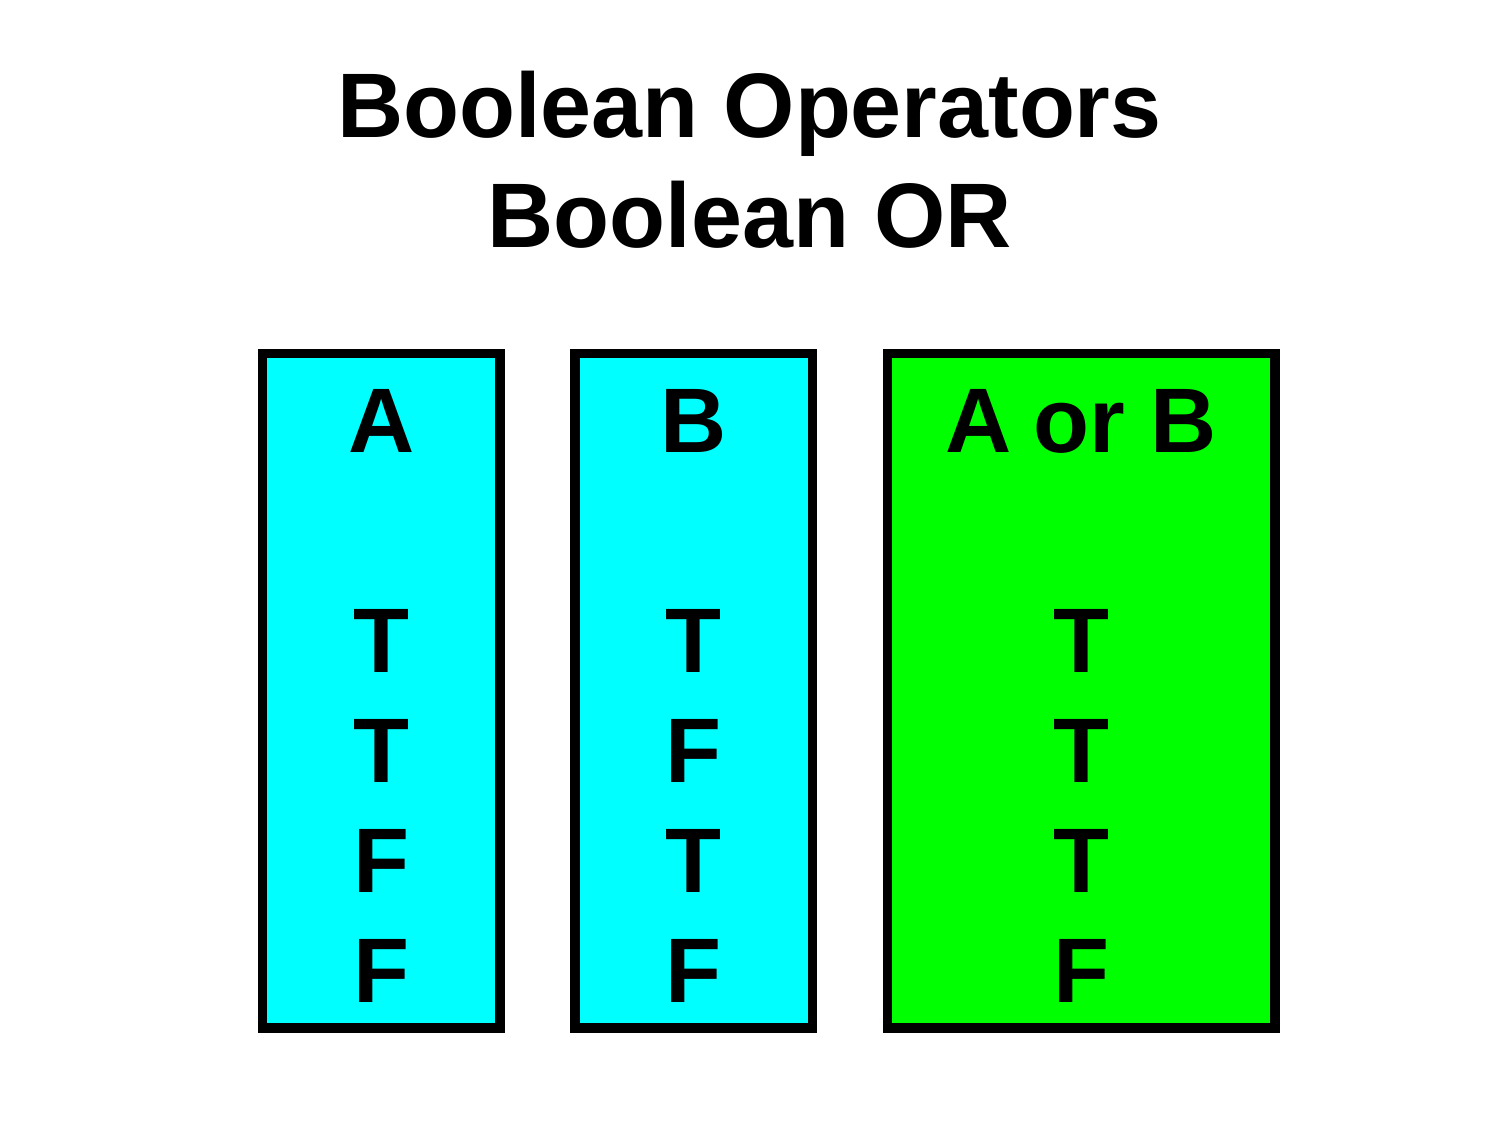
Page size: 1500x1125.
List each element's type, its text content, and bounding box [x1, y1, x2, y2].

text_box A T T F F [262, 353, 500, 1029]
text_box A or B T T T F [887, 353, 1275, 1029]
title Boolean Operators Boolean OR [112, 62, 1388, 250]
text_box B T F T F [574, 353, 813, 1029]
